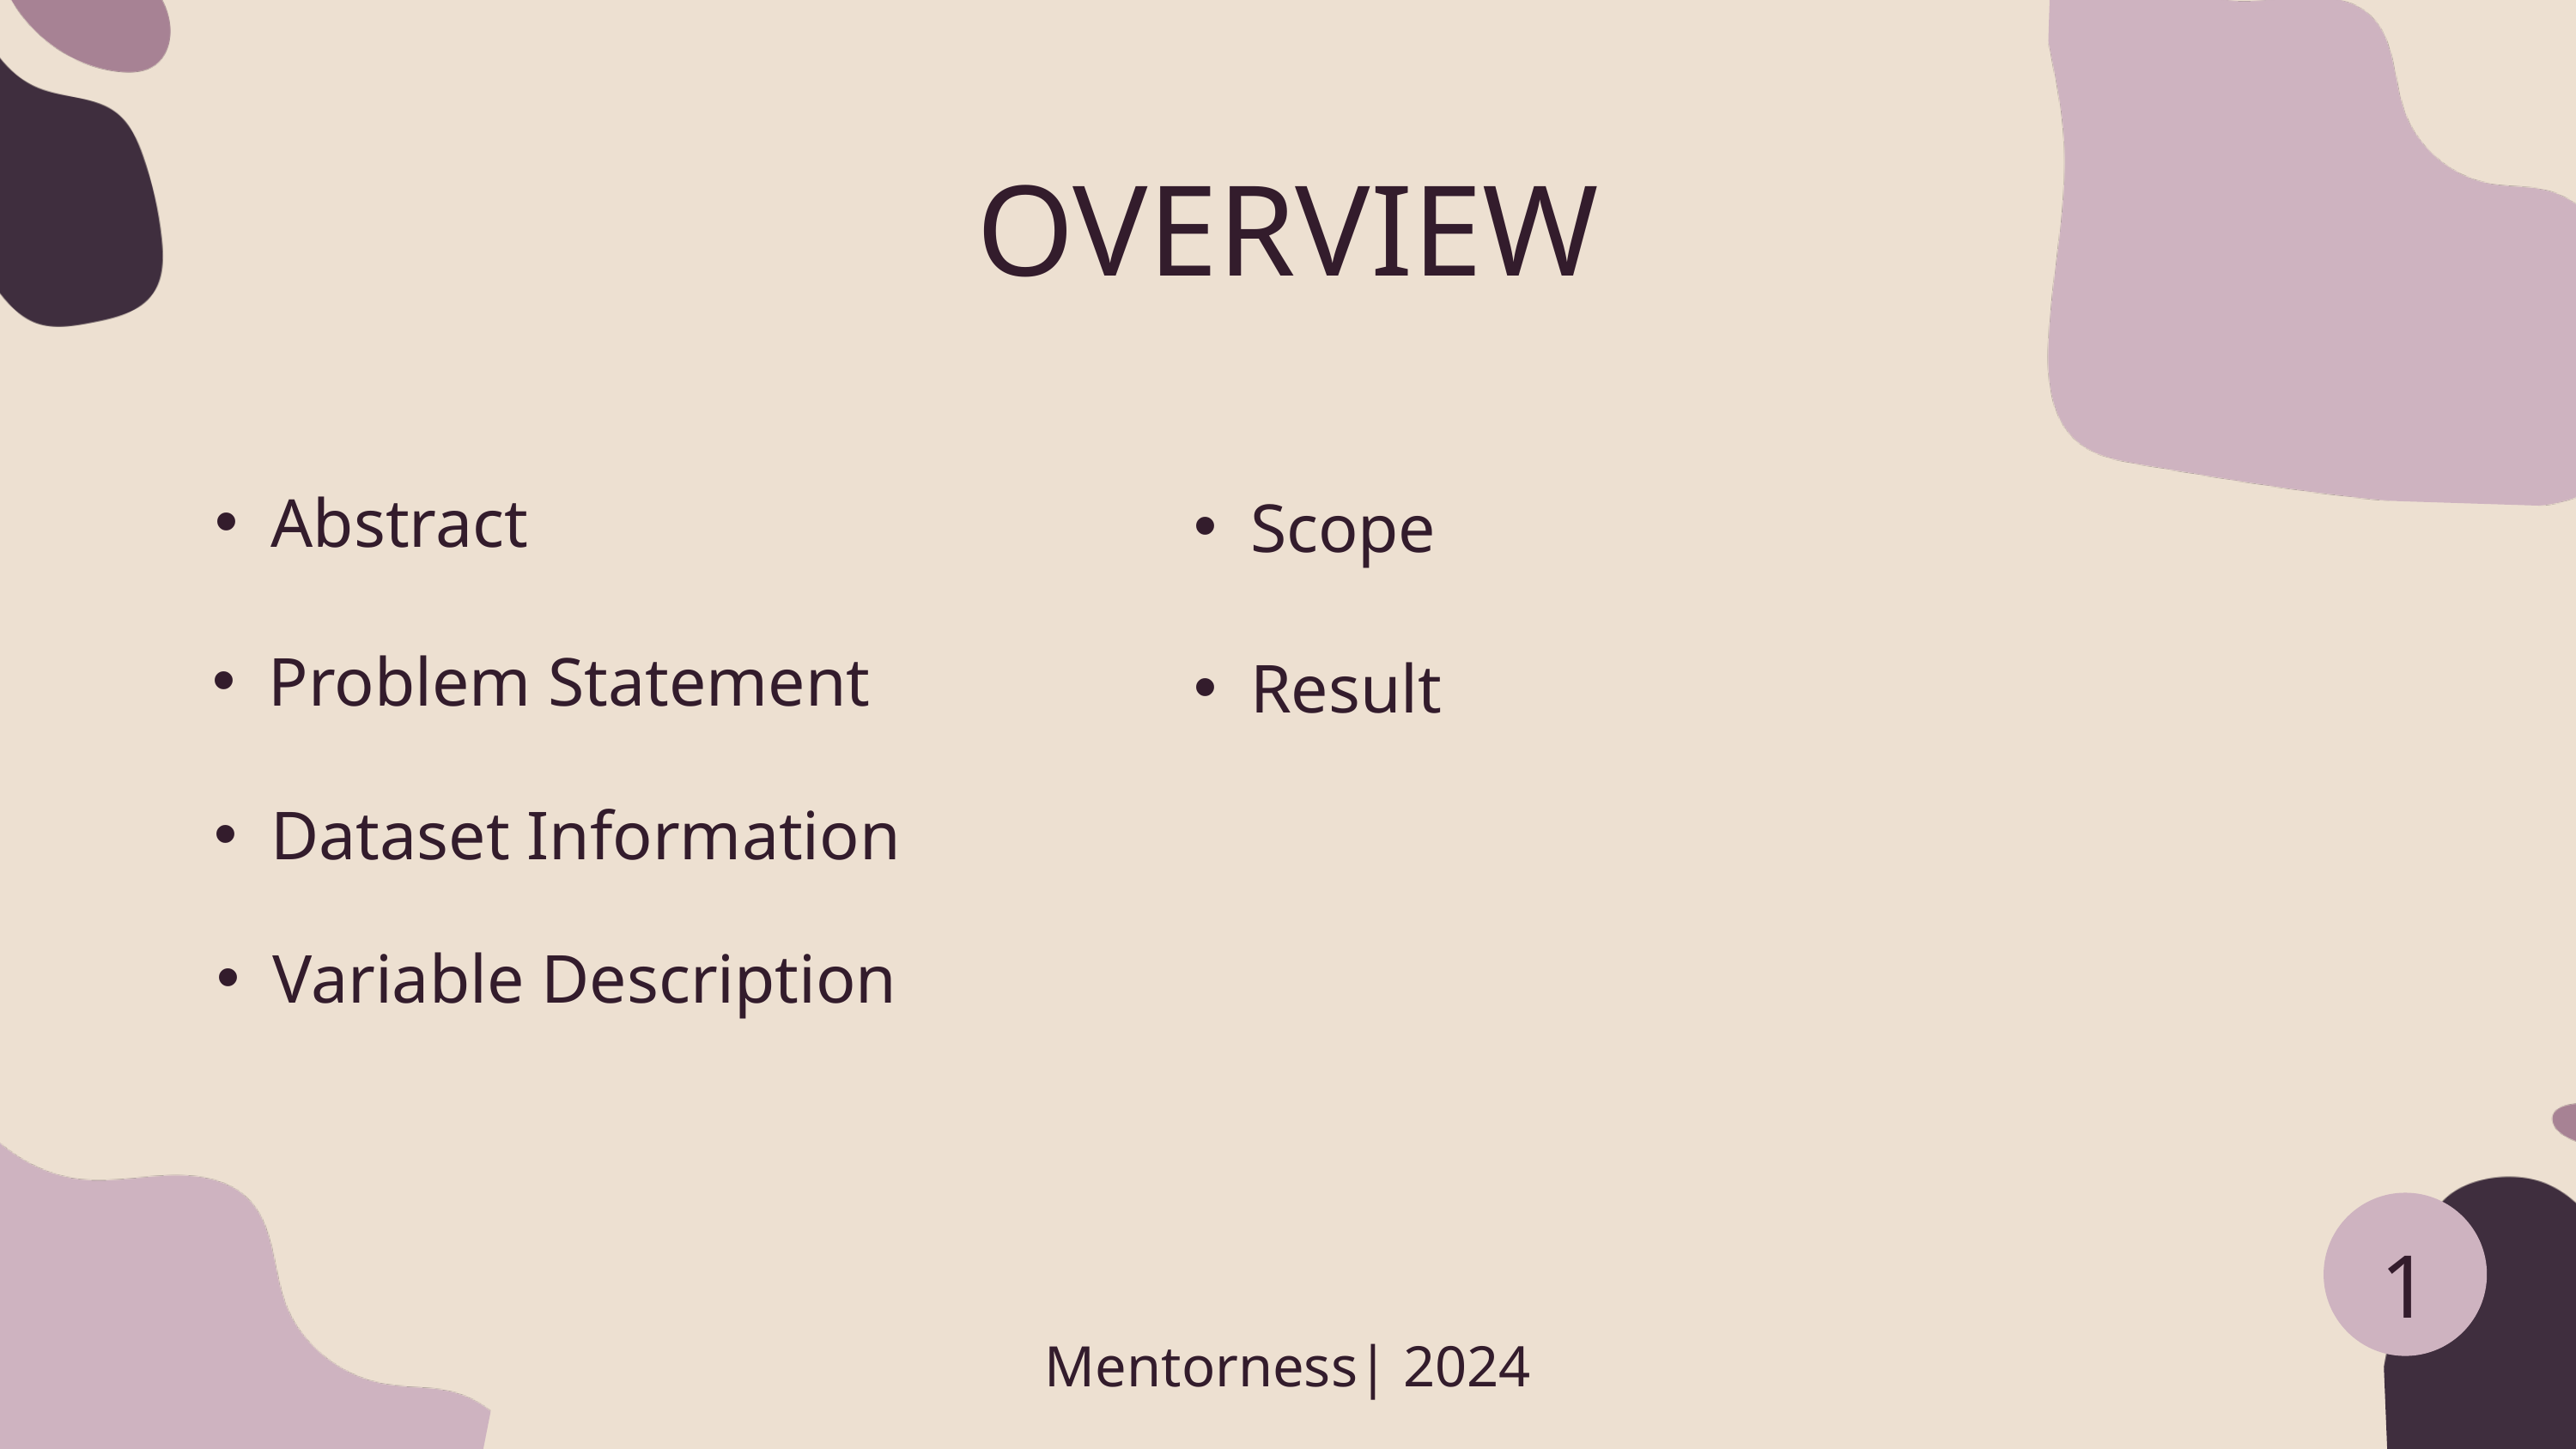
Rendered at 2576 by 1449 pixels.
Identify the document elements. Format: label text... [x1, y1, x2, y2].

text_box Scope [1137, 472, 1769, 566]
text_box Dataset Information [158, 780, 1009, 874]
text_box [2321, 1192, 2490, 1356]
text_box [0, 960, 558, 1449]
text_box Variable Description [160, 924, 963, 1017]
text_box [2033, 0, 2576, 507]
text_box [0, 0, 172, 330]
text_box Result [1137, 634, 1769, 727]
text_box OVERVIEW [359, 125, 2045, 301]
text_box Problem Statement [155, 627, 958, 719]
text_box [2372, 1100, 2576, 1449]
text_box Mentorness| 2024 [803, 1319, 1773, 1398]
text_box Abstract [158, 468, 790, 561]
